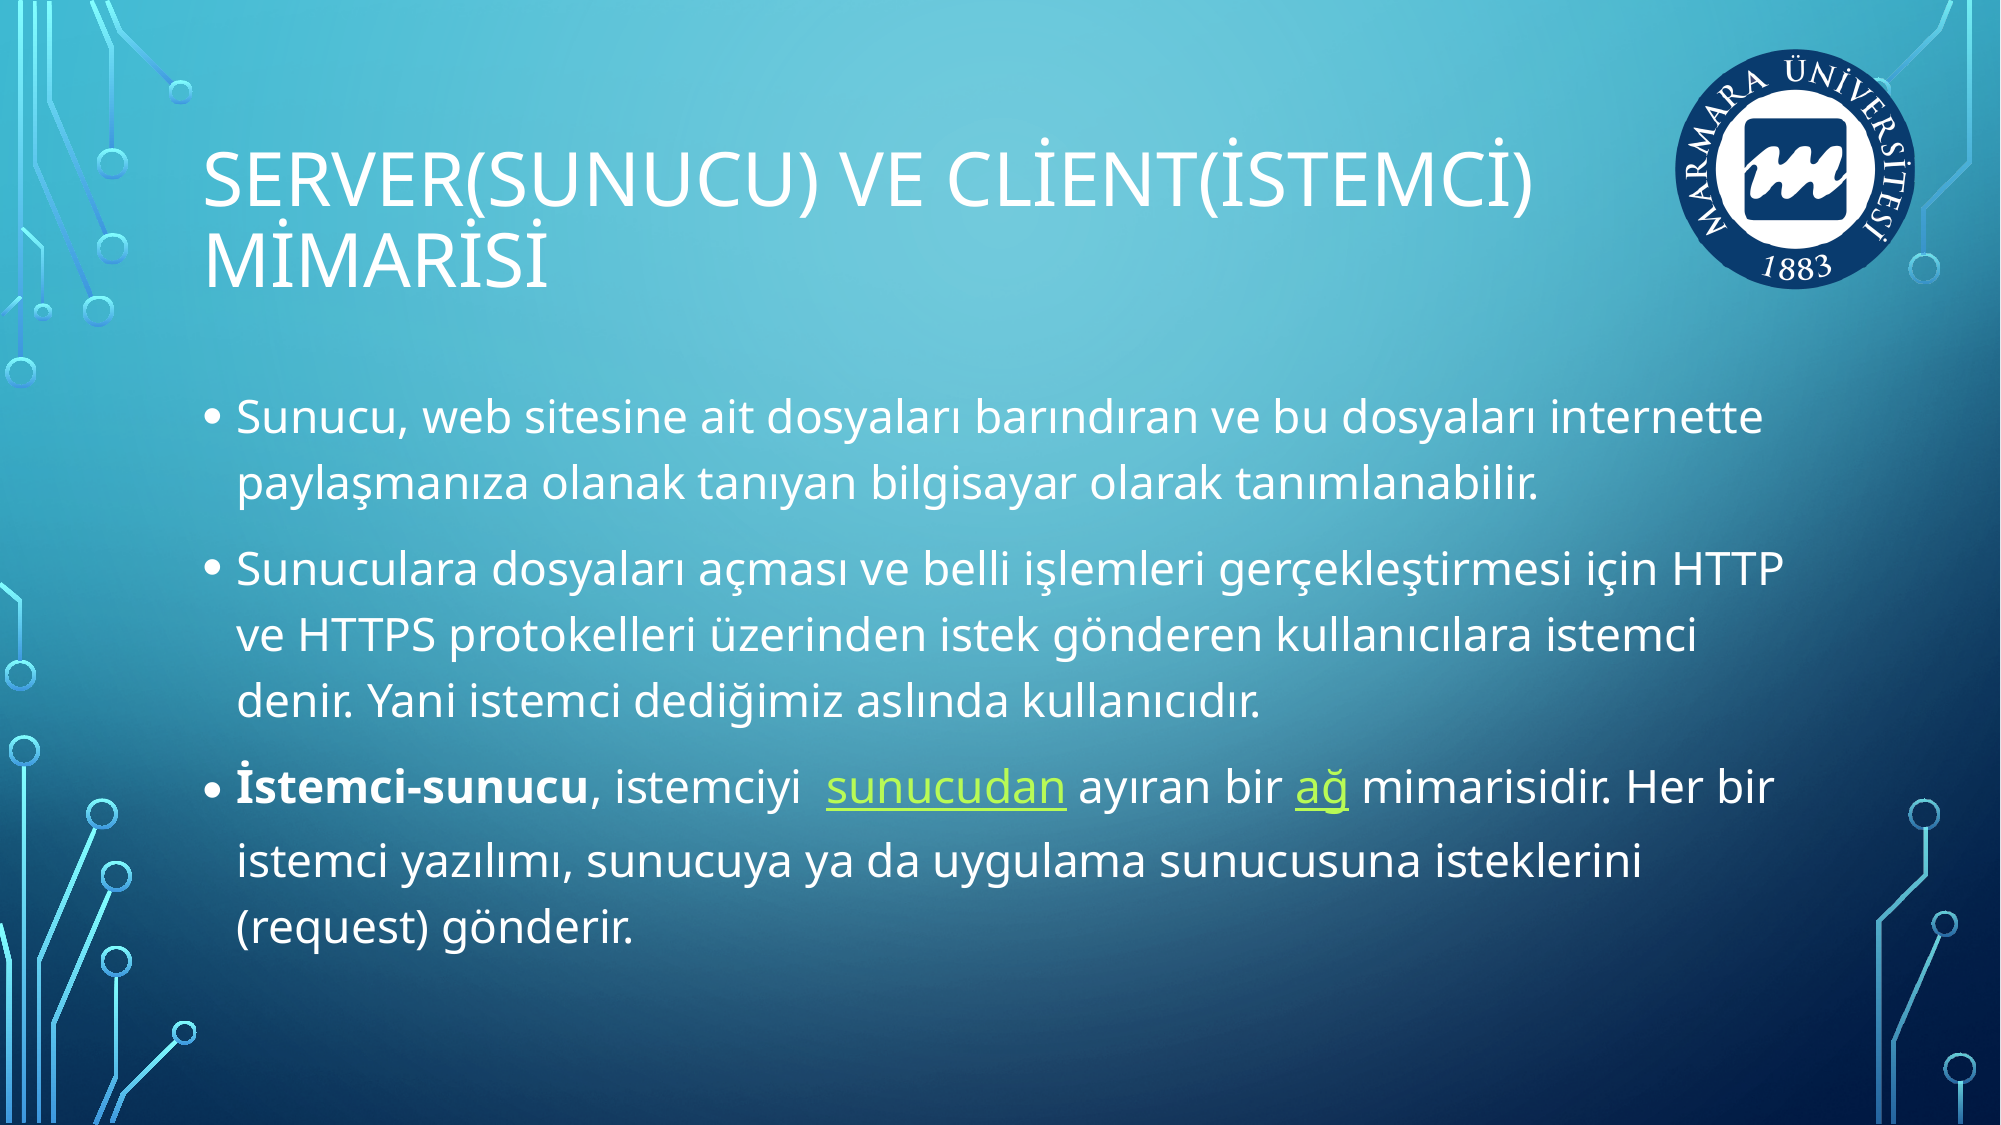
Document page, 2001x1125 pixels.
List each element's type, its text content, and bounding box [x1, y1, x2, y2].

title SERVER(SUNUCU) VE CLİENT(İSTEMCİ) MİMARİSİ [187, 101, 1813, 344]
list Sunucu, web sitesine ait dosyaları barındıran ve bu dosyaları internette paylaşmanıza olanak tanıyan bilgisayar olarak tanımlanabilir. Sunuculara dosyaları açması ve belli işlemleri gerçekleştirmesi için HTTP ve HTTPS protokelleri üzerinden istek gönderen kullanıcılara istemci denir. Yani istemci dediğimiz aslında kullanıcıdır. İstemci-sunucu, istemciyi sunucudan ayıran bir ağ mimarisidir. Her bir istemci yazılımı, sunucuya ya da uygulama sunucusuna isteklerini (request) gönderir. [187, 369, 1813, 1009]
picture [1675, 49, 1916, 292]
